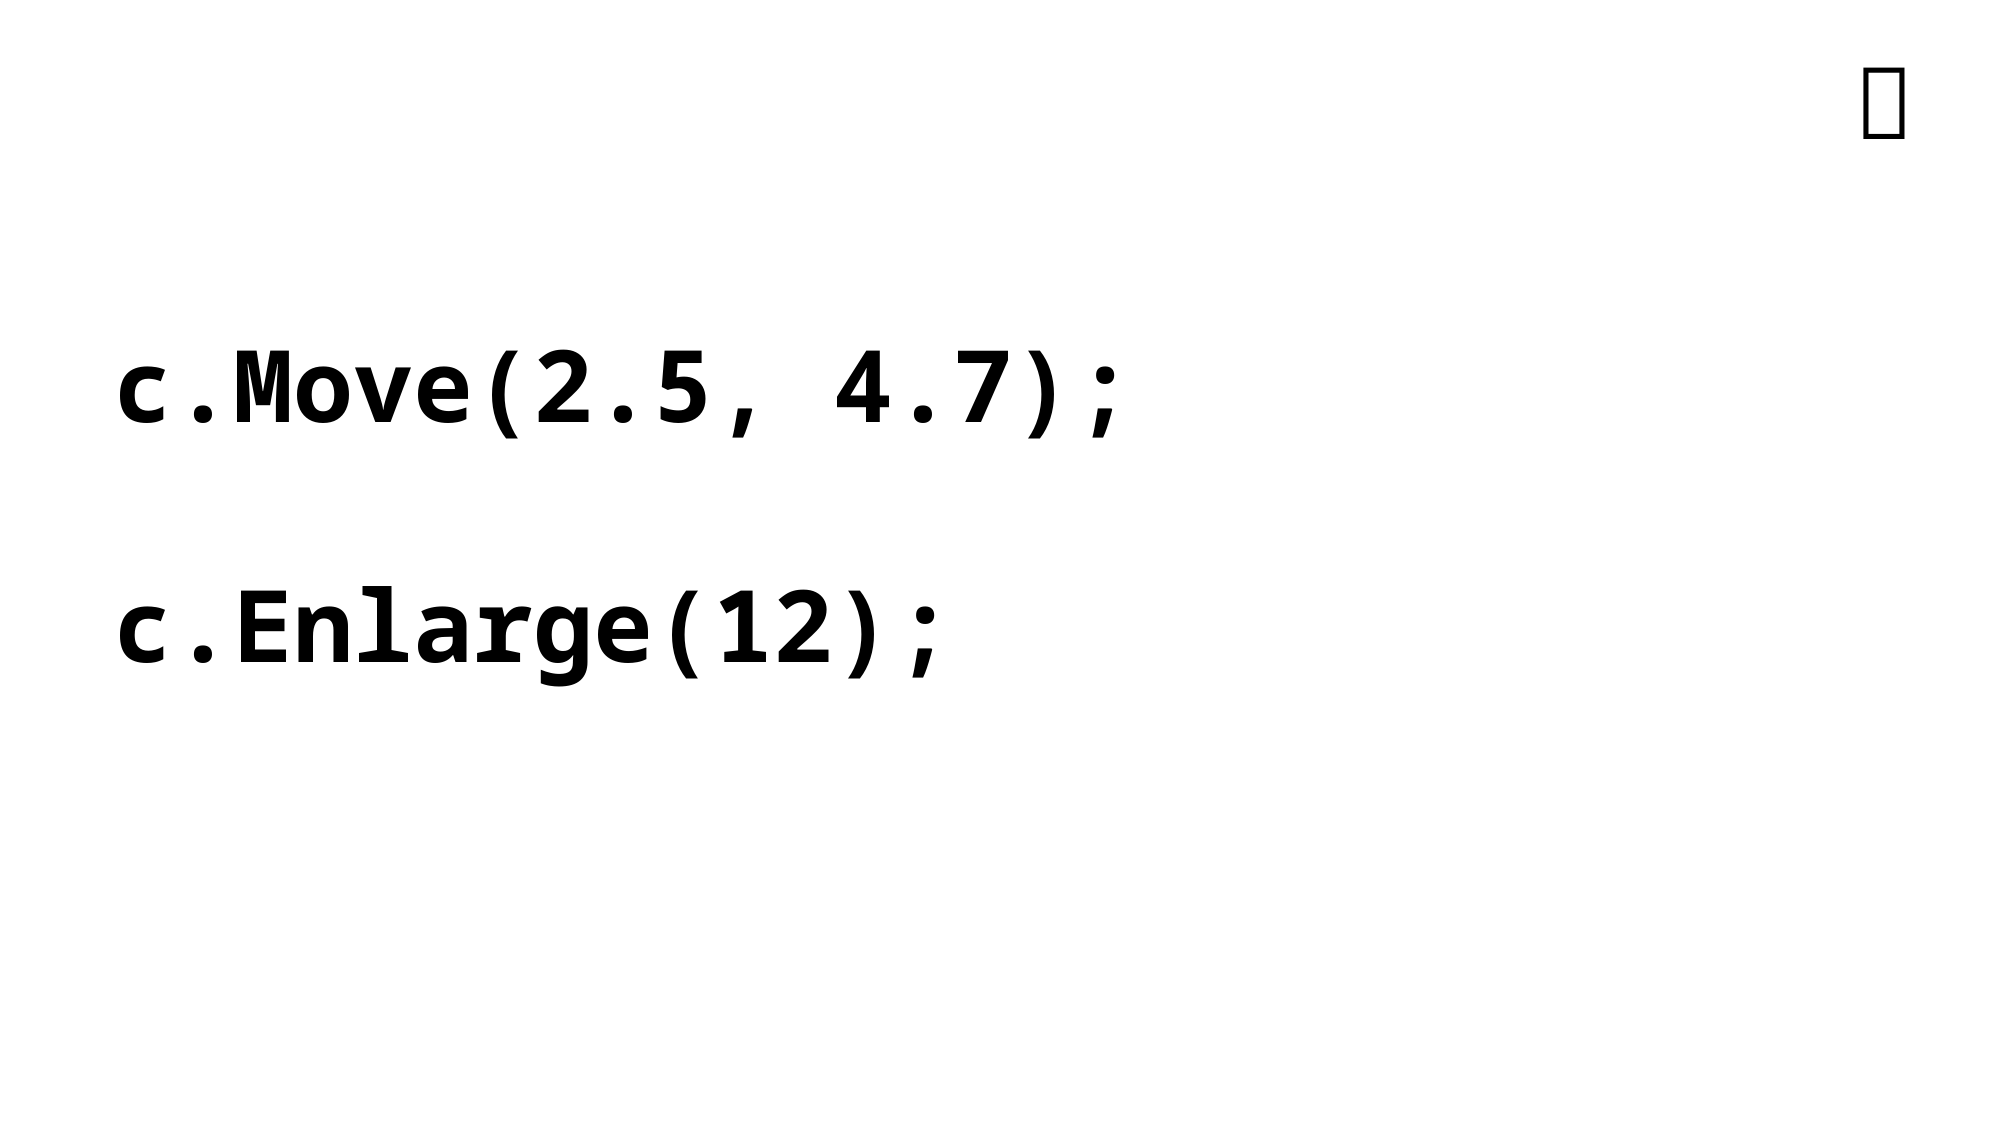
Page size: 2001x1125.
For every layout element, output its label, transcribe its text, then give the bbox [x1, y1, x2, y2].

text_box  [1839, 31, 1965, 167]
text_box c.Move(2.5, 4.7); c.Enlarge(12); [98, 315, 1953, 691]
